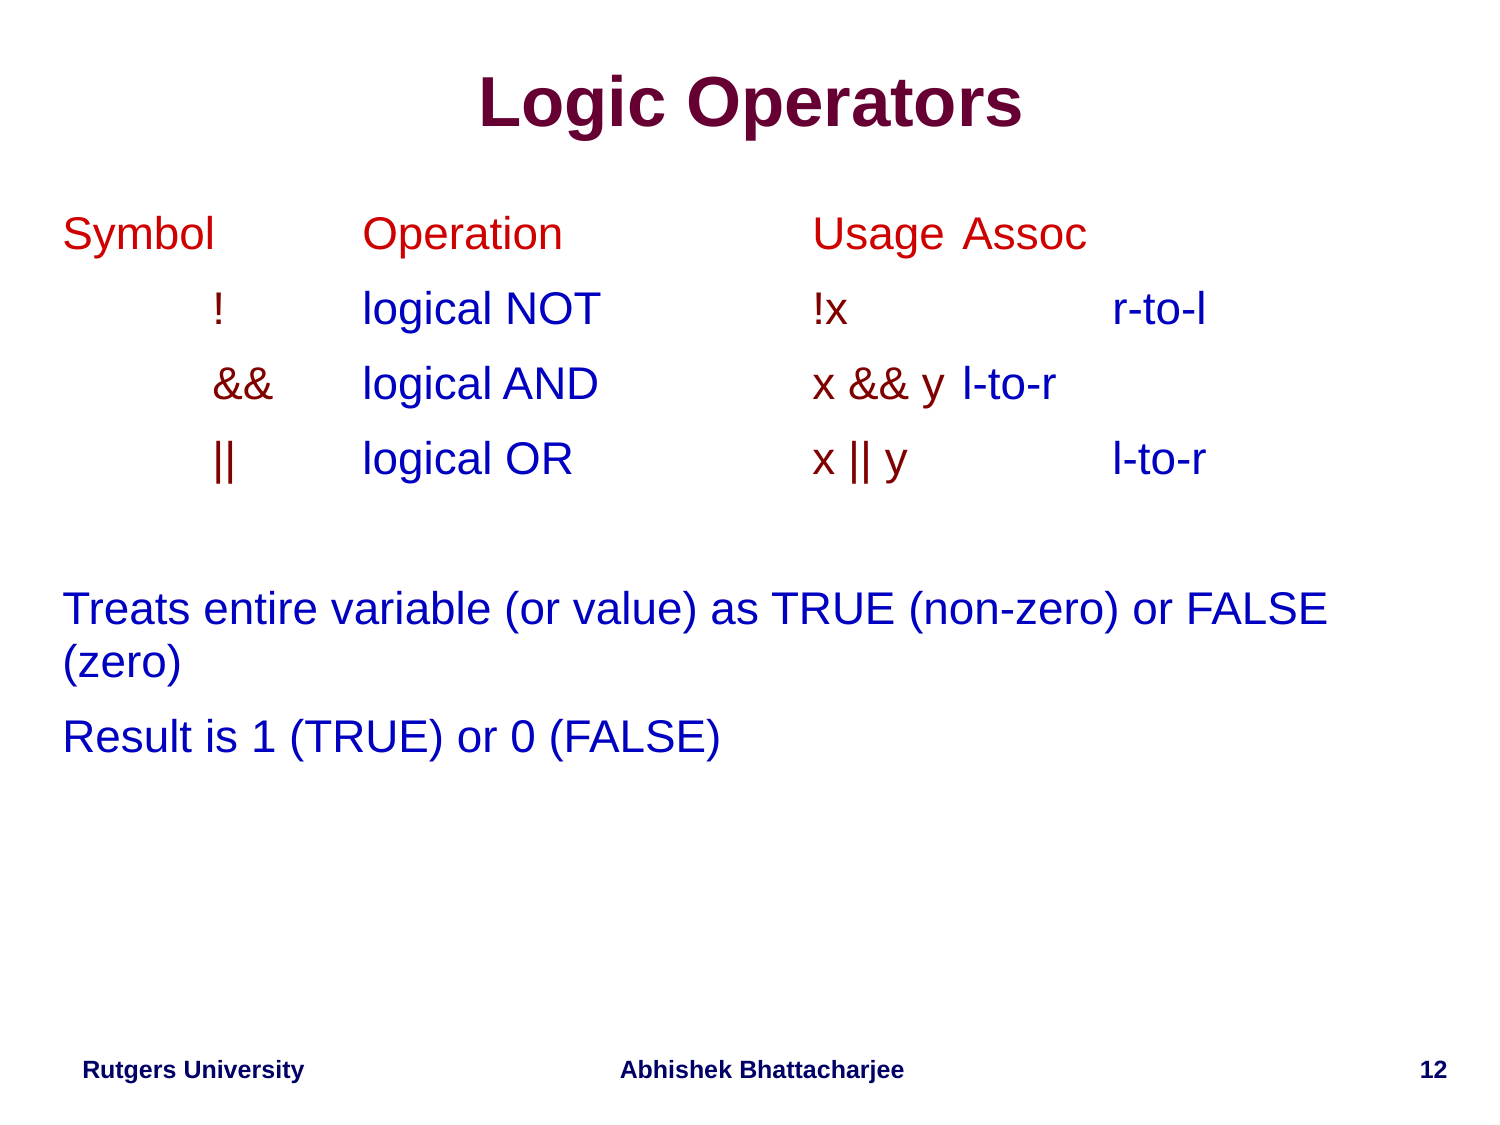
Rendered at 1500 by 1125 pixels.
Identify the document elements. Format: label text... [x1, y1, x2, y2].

list Symbol Operation Usage Assoc ! logical NOT !x r-to-l && logical AND x && y l-to-r || logical OR x || y l-to-r Treats entire variable (or value) as TRUE (non-zero) or FALSE (zero) Result is 1 (TRUE) or 0 (FALSE) [47, 199, 1463, 1026]
title Logic Operators [46, 40, 1456, 169]
